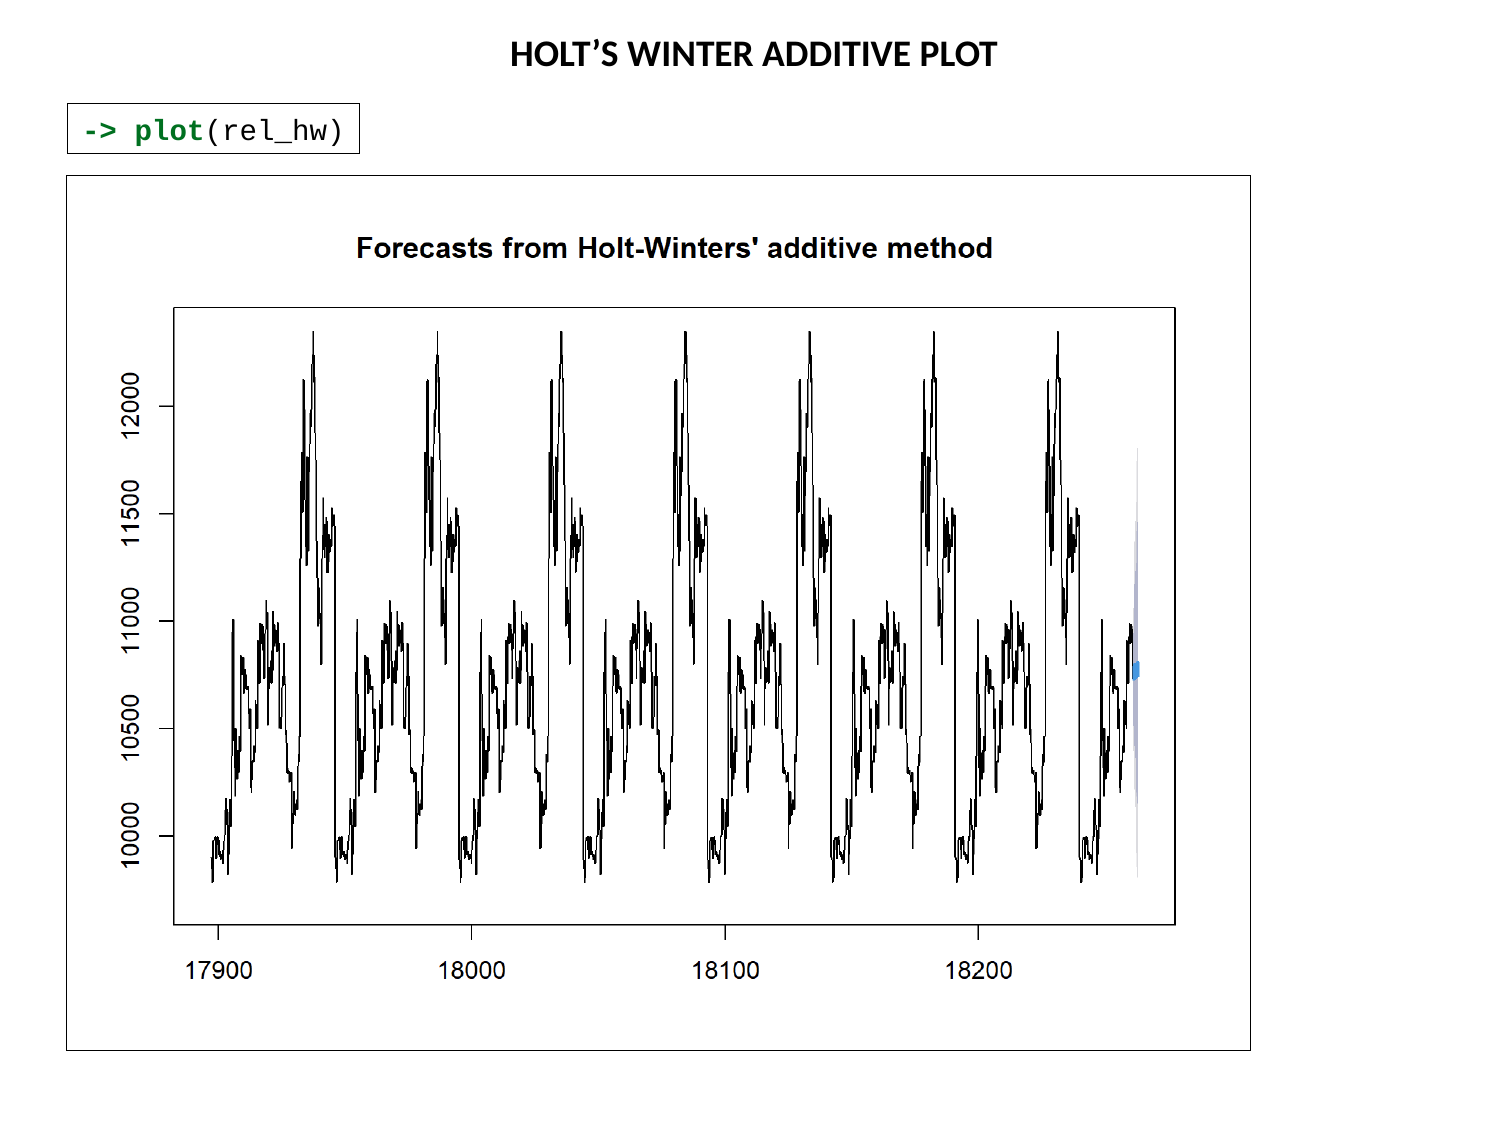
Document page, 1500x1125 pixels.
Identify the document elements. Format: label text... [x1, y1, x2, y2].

text_box -> plot(rel_hw) [67, 103, 360, 154]
text_box HOLT’S WINTER ADDITIVE PLOT [495, 21, 1014, 81]
picture [65, 175, 1251, 1051]
